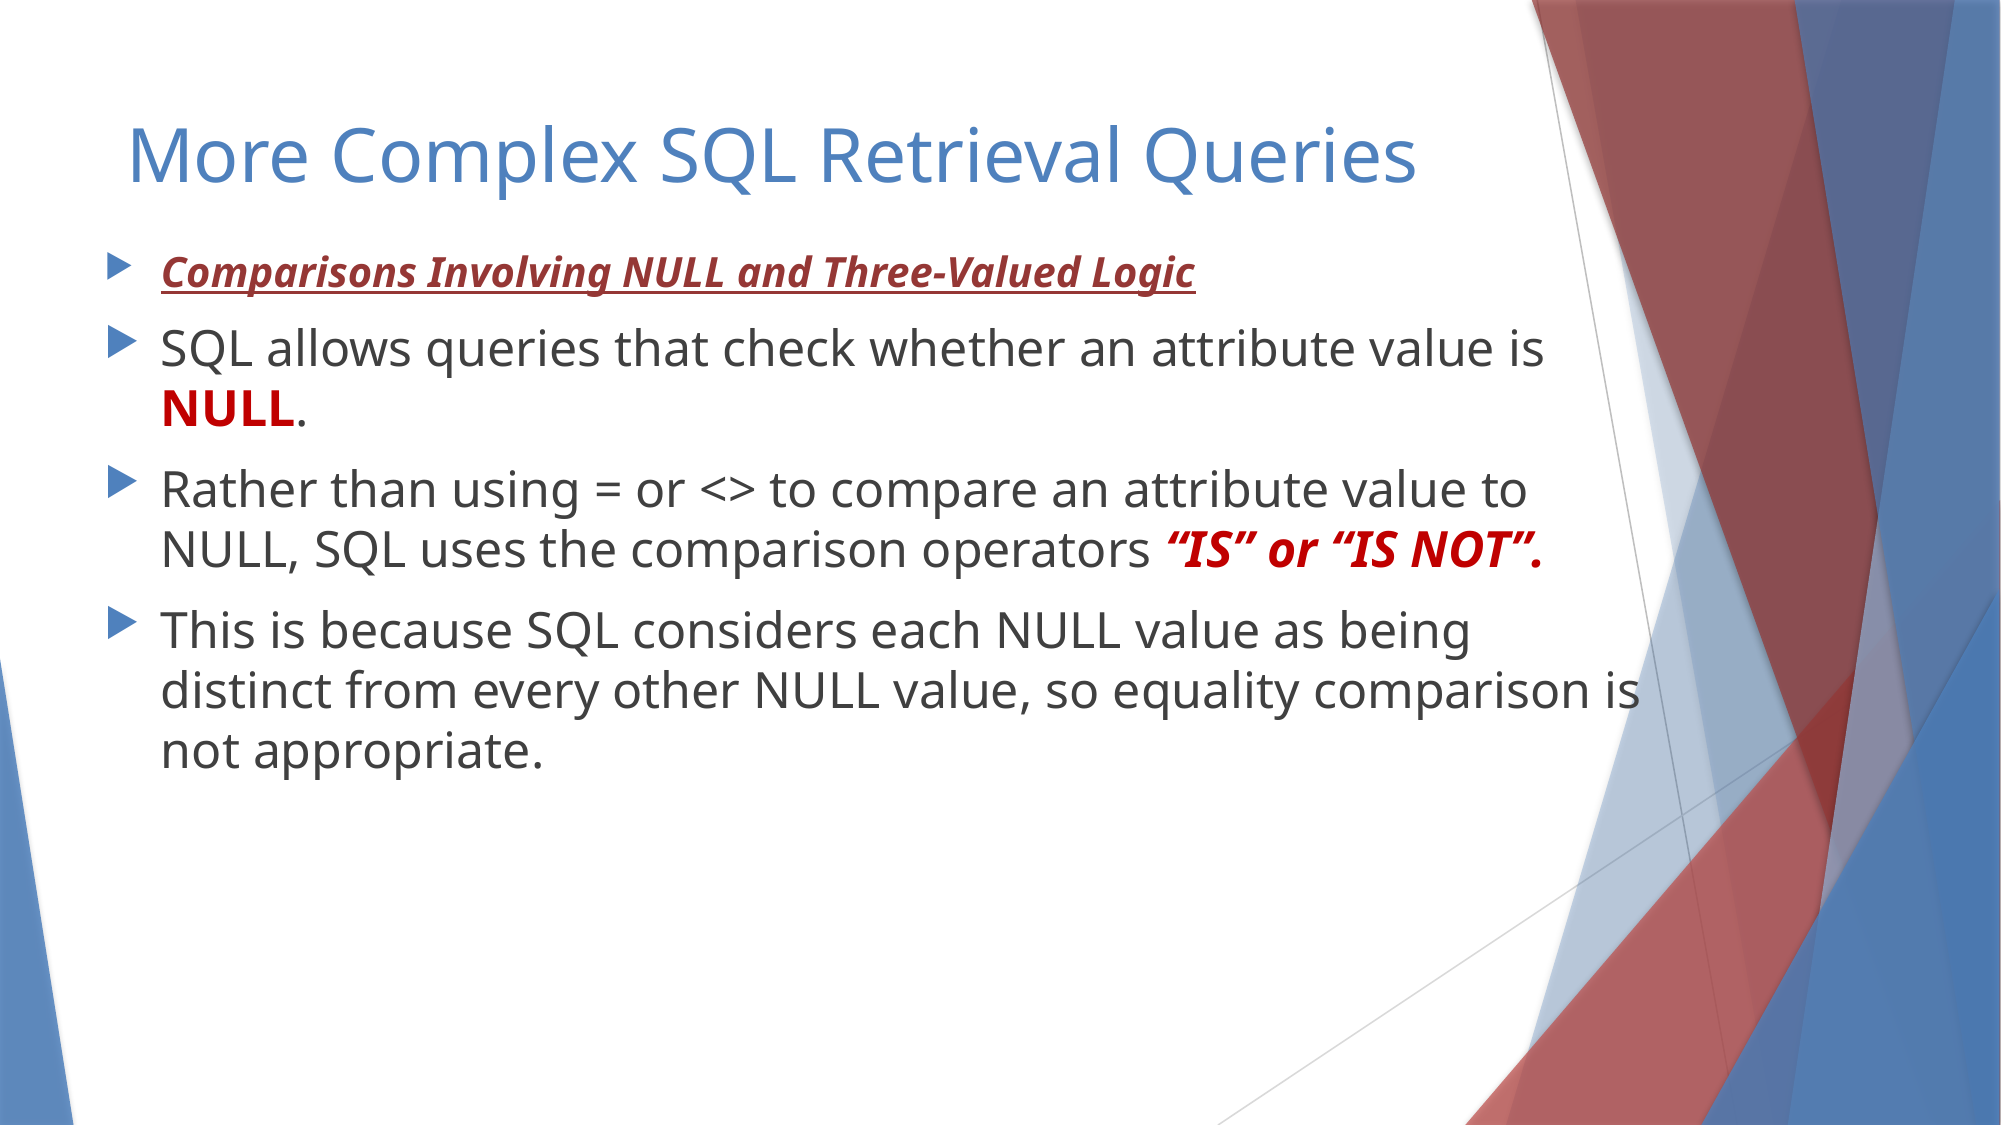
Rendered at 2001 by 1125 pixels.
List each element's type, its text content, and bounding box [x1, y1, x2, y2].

title More Complex SQL Retrieval Queries [111, 99, 1522, 238]
list Comparisons Involving NULL and Three-Valued Logic SQL allows queries that check whether an attribute value is NULL. Rather than using = or <> to compare an attribute value to NULL, SQL uses the comparison operators “IS” or “IS NOT”. This is because SQL considers each NULL value as being distinct from every other NULL value, so equality comparison is not appropriate. [89, 238, 1659, 1003]
